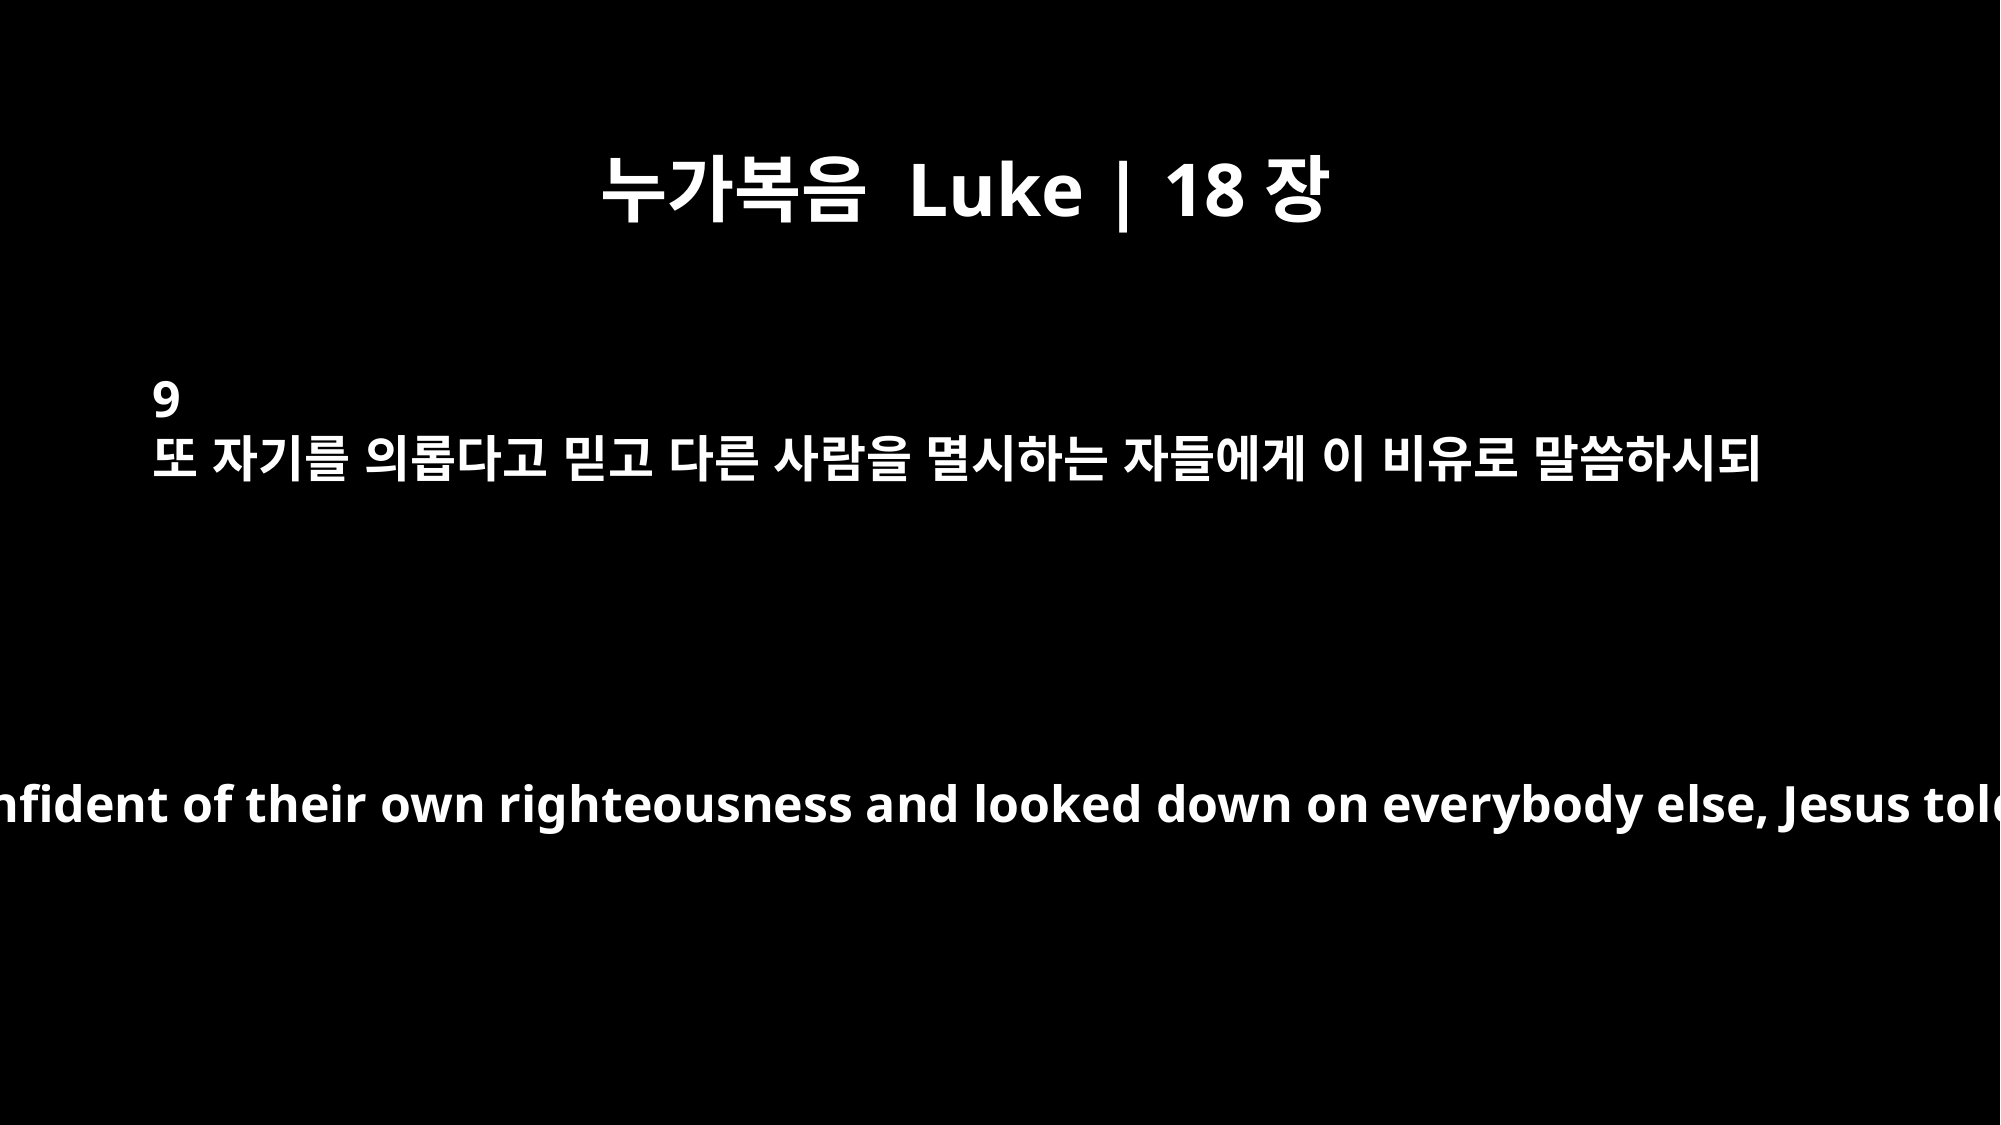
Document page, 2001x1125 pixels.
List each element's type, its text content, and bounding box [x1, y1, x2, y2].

text_box 9 또 자기를 의롭다고 믿고 다른 사람을 멸시하는 자들에게 이 비유로 말씀하시되 [137, 359, 1780, 495]
text_box 누가복음 Luke | 18장 [585, 136, 1347, 239]
text_box To some who were confident of their own righteousness and looked down on everybody else, Jesus told this parable: [0, 764, 2000, 840]
